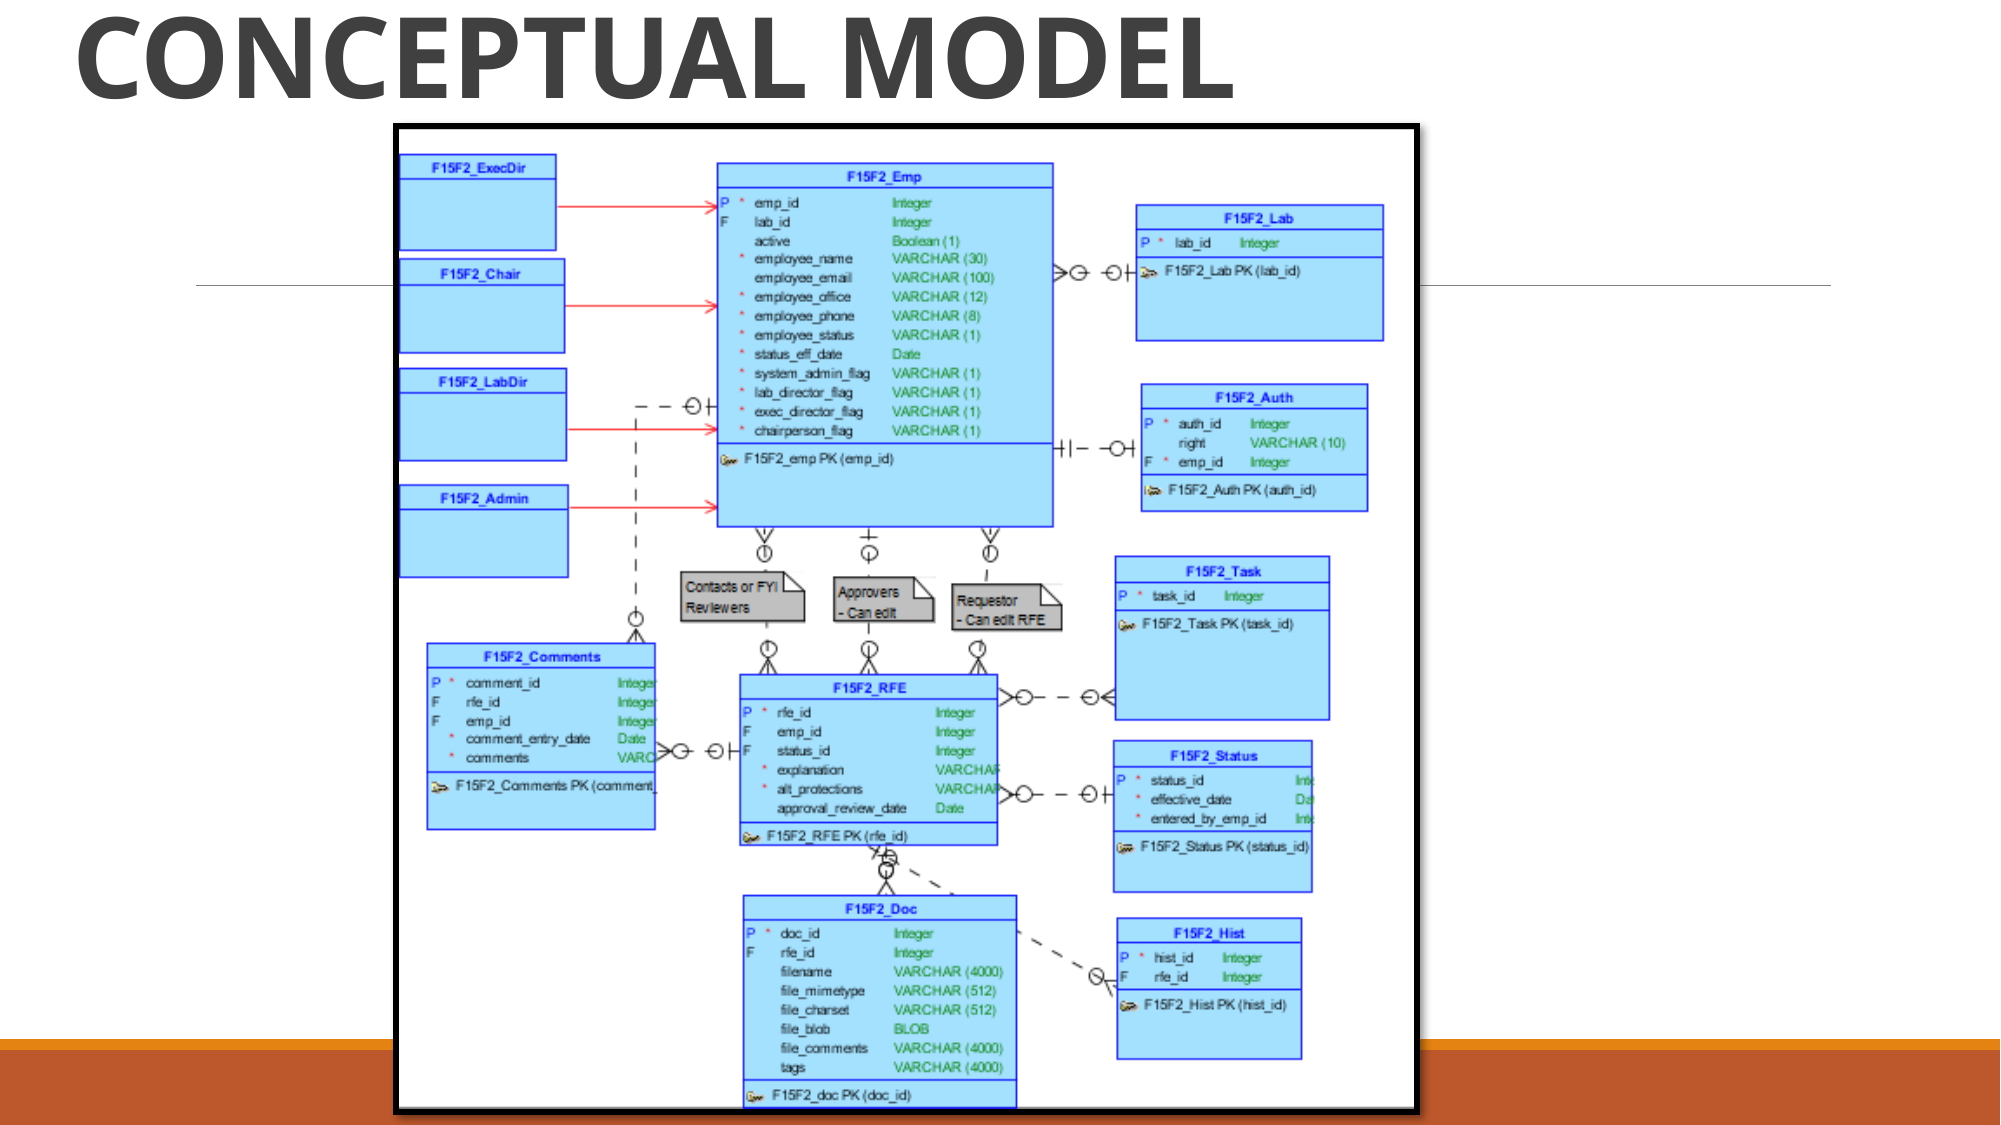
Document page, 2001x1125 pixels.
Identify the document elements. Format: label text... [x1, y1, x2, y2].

title Conceptual Model [57, 8, 1496, 129]
picture [398, 128, 1415, 1110]
